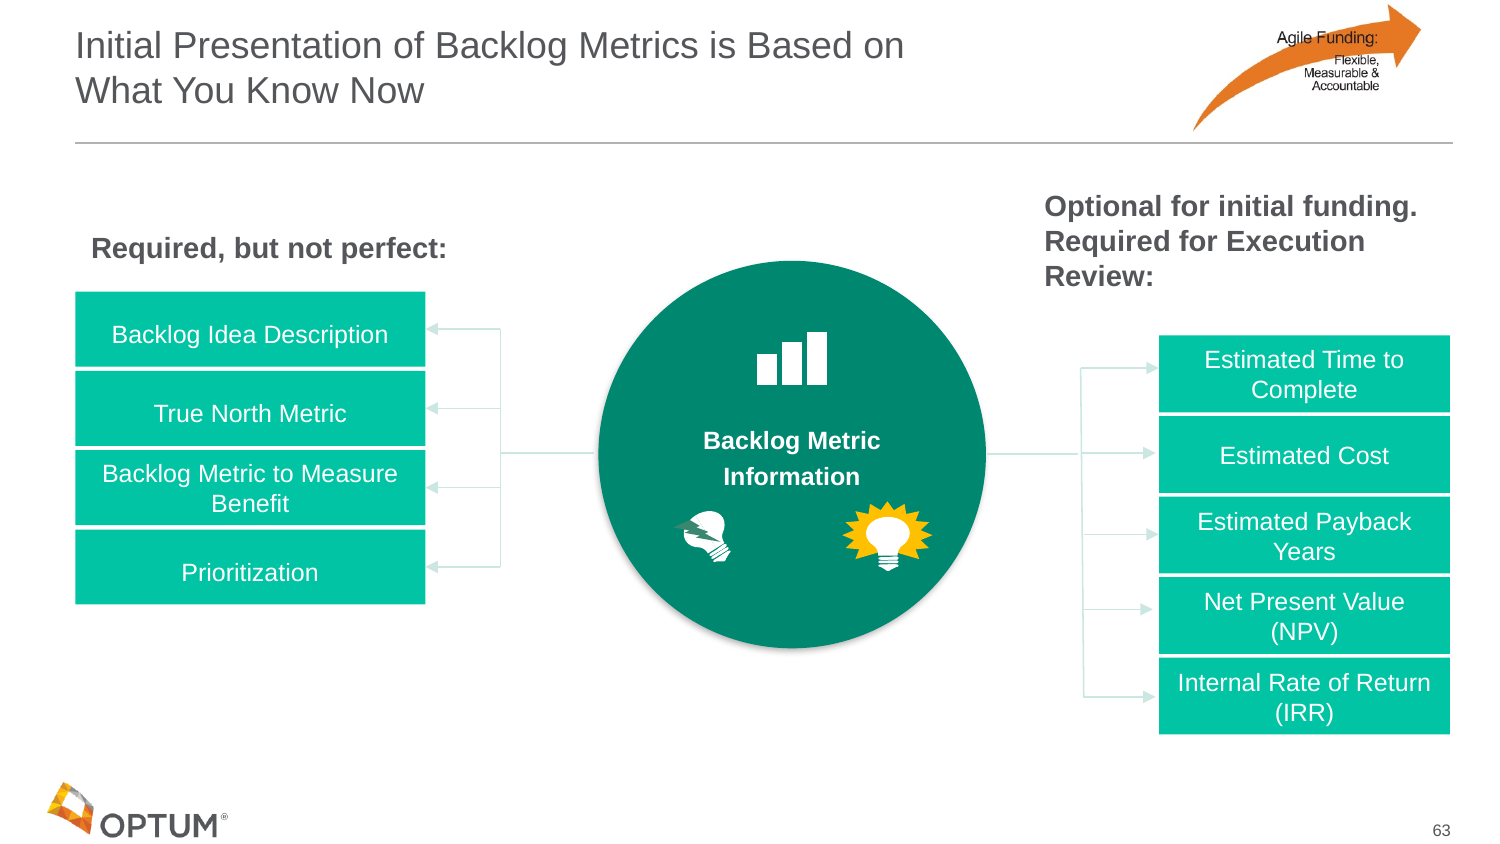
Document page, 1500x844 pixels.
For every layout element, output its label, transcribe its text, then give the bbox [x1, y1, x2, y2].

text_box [680, 513, 733, 568]
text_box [75, 291, 426, 605]
text_box Internal Rate of Return (IRR) [1157, 656, 1452, 736]
text_box Estimated Payback Years [1157, 495, 1452, 575]
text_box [1080, 614, 1084, 699]
picture [41, 779, 233, 840]
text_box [1080, 460, 1084, 612]
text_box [841, 500, 933, 572]
slide_number 63 [1387, 814, 1451, 844]
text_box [1080, 374, 1084, 452]
text_box Backlog Metric Information [596, 258, 989, 651]
text_box Required, but not perfect: [76, 221, 464, 272]
picture [1191, 3, 1422, 132]
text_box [756, 332, 828, 385]
title Initial Presentation of Backlog Metrics is Based on What You Know Now [75, 10, 1175, 121]
text_box Estimated Time to Complete [1157, 333, 1452, 414]
text_box Estimated Cost [1157, 414, 1452, 495]
text_box Net Present Value (NPV) [1157, 575, 1452, 656]
text_box Optional for initial funding. Required for Execution Review: [1029, 179, 1475, 321]
